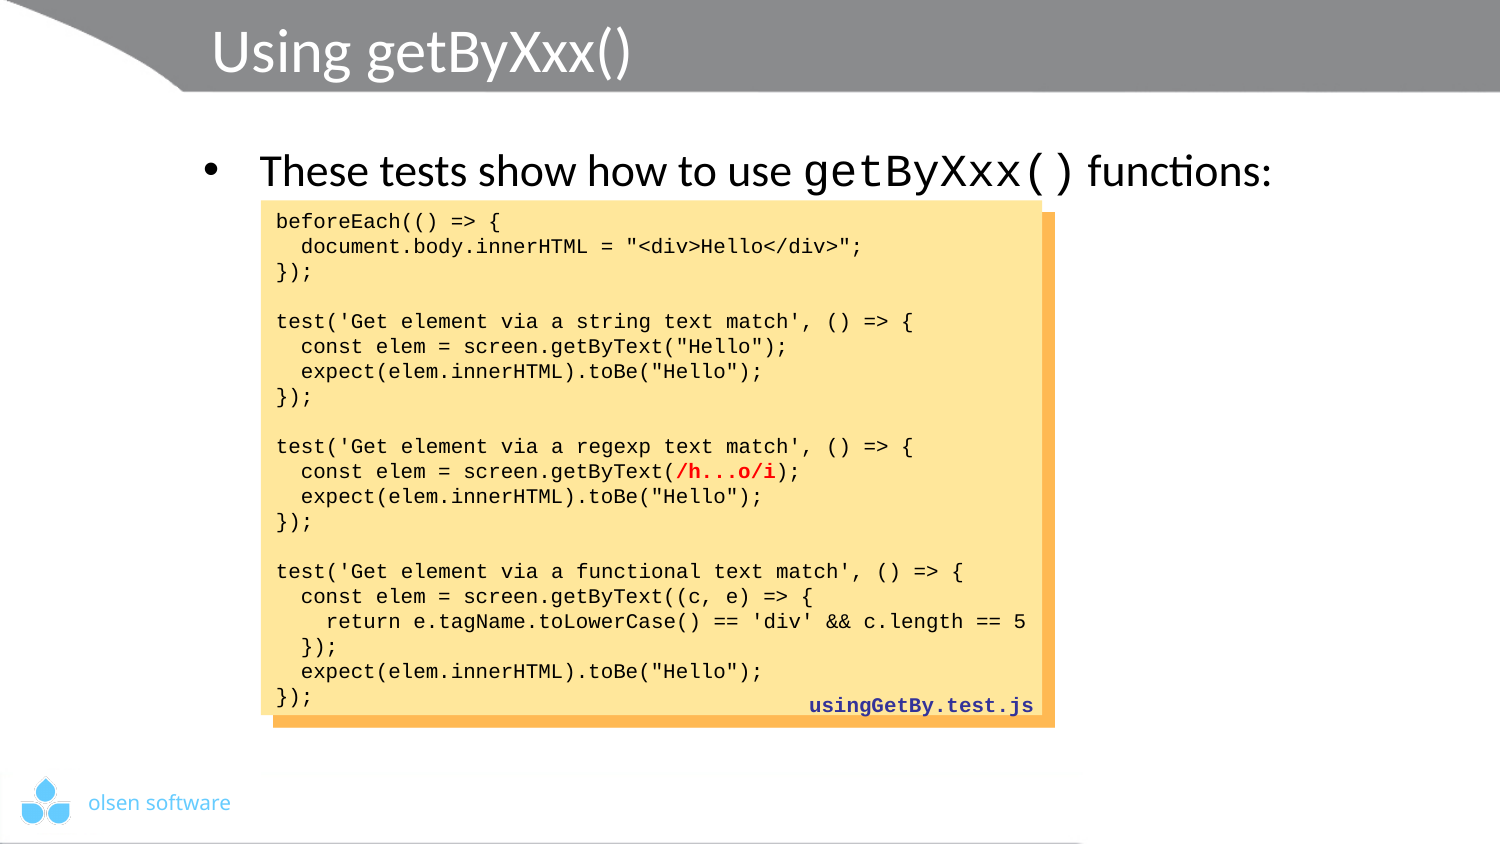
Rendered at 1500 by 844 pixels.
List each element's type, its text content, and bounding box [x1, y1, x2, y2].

text_box beforeEach(() => { document.body.innerHTML = "<div>Hello</div>"; }); test('Get element via a string text match', () => { const elem = screen.getByText("Hello"); expect(elem.innerHTML).toBe("Hello"); }); test('Get element via a regexp text match', () => { const elem = screen.getByText(/h...o/i); expect(elem.innerHTML).toBe("Hello"); }); test('Get element via a functional text match', () => { const elem = screen.getByText((c, e) => { return e.tagName.toLowerCase() == 'div' && c.length == 5 }); expect(elem.innerHTML).toBe("Hello"); }); [260, 200, 1043, 716]
picture [0, 0, 1500, 844]
text_box usingGetBy.test.js [794, 684, 1049, 725]
title Using getByXxx() [187, 2, 1426, 95]
list These tests show how to use getByXxx() functions: Get an element whose text matches a regexp [188, 133, 1445, 716]
